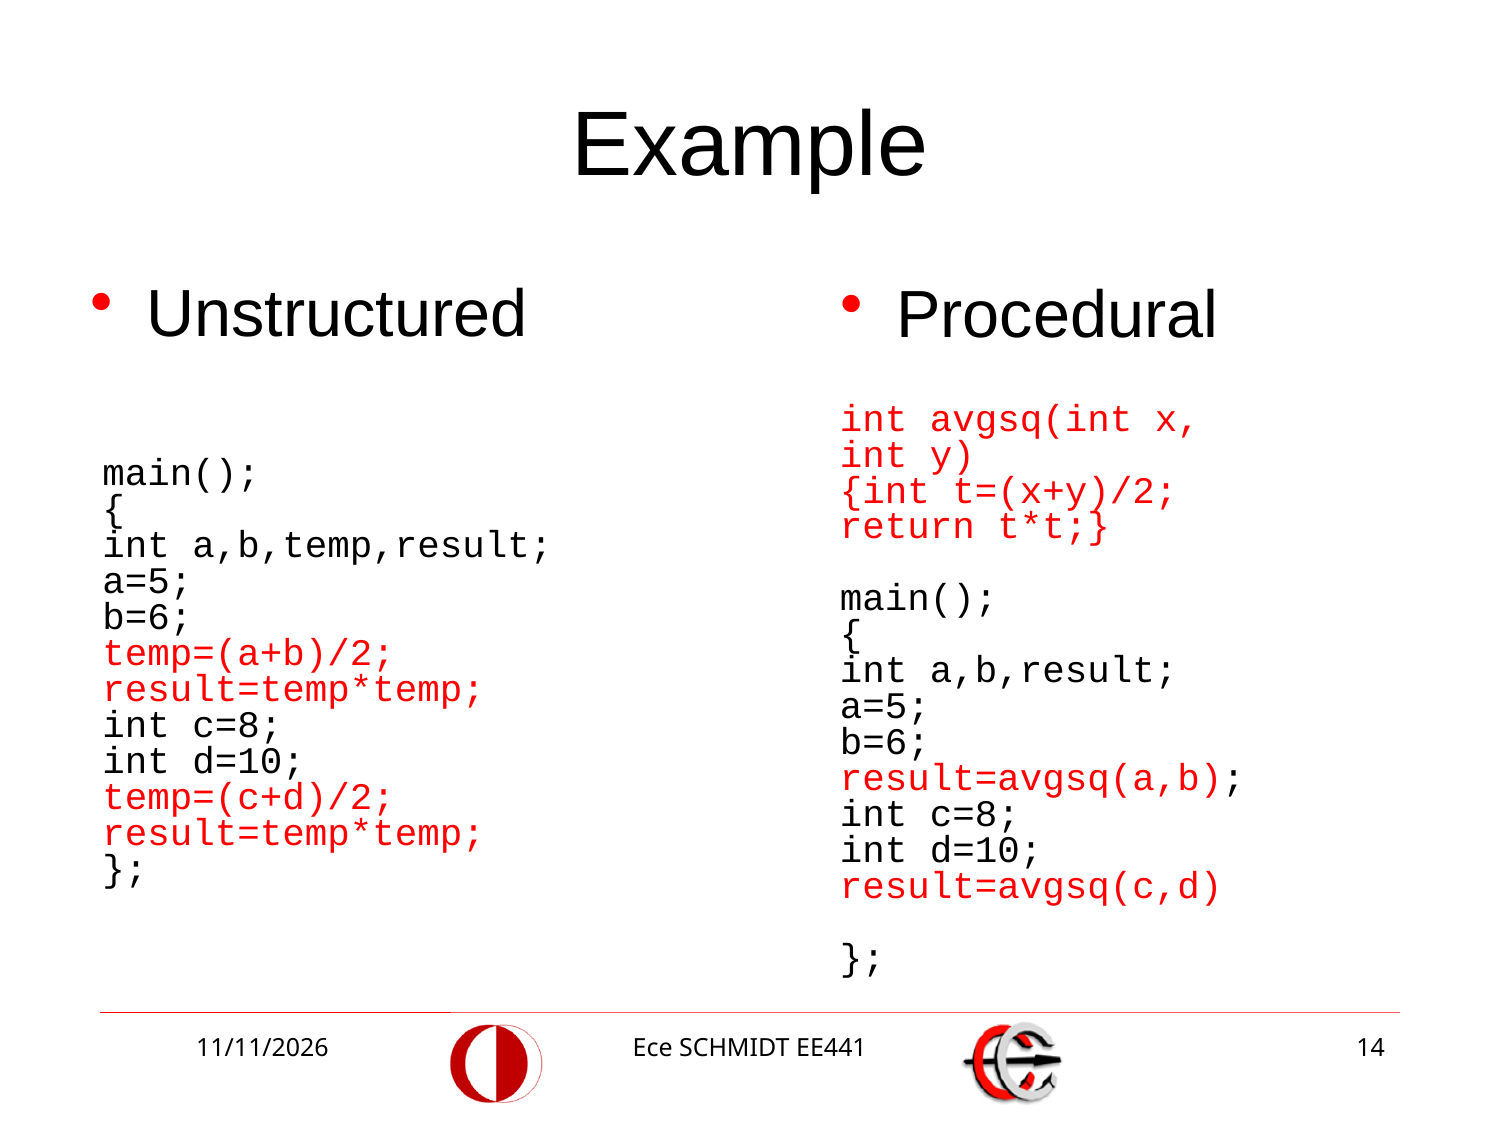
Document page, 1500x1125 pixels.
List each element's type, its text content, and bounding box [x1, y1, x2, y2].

footer Ece SCHMIDT EE441 [512, 1024, 988, 1103]
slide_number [99, 1024, 425, 1103]
text_box Procedural [824, 263, 1338, 352]
slide_number 14 [1074, 1024, 1400, 1103]
text_box main(); { int a,b,temp,result; a=5; b=6; temp=(a+b)/2; result=temp*temp; int c=8; int d=10; temp=(c+d)/2; result=temp*temp; }; [87, 404, 750, 896]
text_box int avgsq(int x, int y) {int t=(x+y)/2; return t*t;} main(); { int a,b,result; a=5; b=6; result=avgsq(a,b); int c=8; int d=10; result=avgsq(c,d) }; [824, 352, 1288, 986]
title Example [75, 45, 1425, 233]
picture [950, 1019, 1068, 1106]
picture [448, 1023, 543, 1103]
list Unstructured [75, 262, 588, 350]
